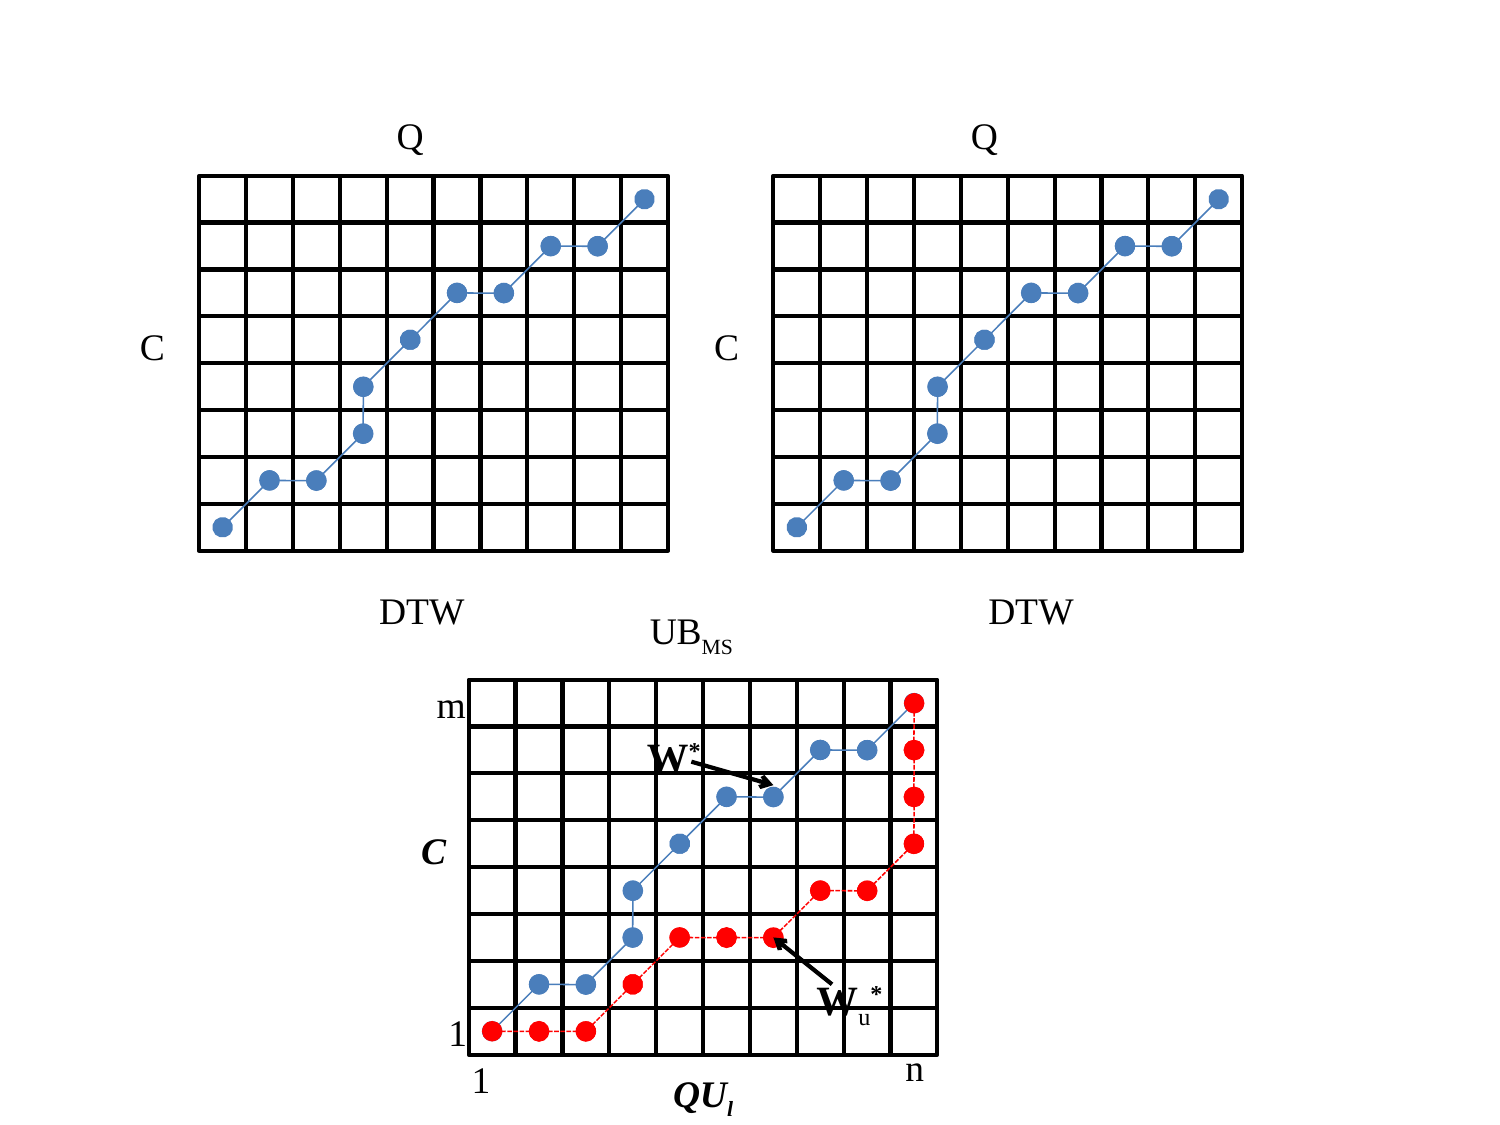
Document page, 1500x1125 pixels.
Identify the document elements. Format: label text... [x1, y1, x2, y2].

text_box [865, 267, 916, 314]
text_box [773, 890, 821, 935]
text_box [888, 865, 939, 912]
text_box [619, 502, 670, 553]
text_box [560, 865, 611, 912]
text_box [818, 174, 865, 220]
text_box [1146, 361, 1193, 408]
text_box [478, 267, 498, 291]
text_box [771, 408, 818, 455]
text_box [342, 220, 385, 267]
text_box [1006, 174, 1053, 220]
text_box [291, 408, 342, 455]
text_box [560, 678, 611, 724]
text_box [795, 1033, 842, 1057]
text_box [1146, 408, 1193, 455]
text_box [1146, 455, 1193, 502]
text_box [824, 760, 842, 771]
text_box [701, 1006, 748, 1057]
text_box [560, 912, 611, 959]
text_box [818, 455, 865, 478]
text_box [385, 267, 431, 314]
text_box [818, 408, 865, 455]
text_box Wu* [783, 970, 916, 1033]
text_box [585, 937, 630, 983]
text_box [701, 912, 748, 935]
text_box [701, 818, 748, 865]
text_box [1053, 314, 1099, 361]
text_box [491, 984, 540, 1030]
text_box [773, 937, 833, 985]
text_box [773, 749, 821, 798]
text_box [959, 174, 1006, 220]
text_box [740, 724, 748, 760]
text_box DTW [947, 572, 1115, 647]
text_box [467, 724, 513, 771]
text_box [916, 174, 959, 220]
text_box [431, 314, 478, 361]
text_box [244, 502, 291, 553]
text_box [795, 865, 842, 888]
text_box [748, 806, 795, 818]
text_box [572, 361, 619, 408]
text_box Q [373, 103, 447, 166]
text_box [1099, 220, 1146, 244]
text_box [1171, 198, 1219, 247]
text_box [654, 912, 701, 935]
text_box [937, 339, 985, 387]
text_box [513, 678, 560, 724]
text_box [244, 361, 291, 408]
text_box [866, 702, 915, 751]
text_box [632, 937, 680, 985]
text_box [275, 488, 291, 502]
text_box [988, 348, 1006, 361]
text_box [916, 220, 959, 267]
text_box [619, 174, 670, 220]
text_box [748, 818, 795, 865]
text_box n [888, 1041, 939, 1092]
text_box [244, 174, 291, 220]
text_box [916, 455, 959, 502]
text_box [503, 245, 551, 294]
text_box [611, 865, 632, 912]
text_box [701, 946, 748, 959]
text_box [1053, 502, 1099, 553]
text_box [1193, 408, 1244, 455]
text_box [197, 455, 244, 502]
text_box [818, 502, 865, 553]
text_box [1006, 361, 1053, 408]
text_box [771, 455, 818, 502]
text_box [1146, 314, 1193, 361]
text_box [842, 818, 888, 865]
text_box [197, 174, 244, 220]
text_box [1146, 174, 1193, 220]
text_box [471, 1006, 513, 1057]
text_box [748, 724, 795, 760]
text_box [478, 361, 525, 408]
text_box [748, 678, 795, 724]
text_box [513, 818, 560, 865]
text_box [915, 818, 939, 865]
text_box [619, 455, 670, 502]
text_box [654, 787, 694, 818]
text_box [691, 761, 774, 786]
text_box [431, 174, 478, 220]
text_box [478, 300, 525, 314]
text_box [842, 678, 888, 724]
text_box [683, 852, 701, 865]
text_box [1053, 455, 1099, 502]
text_box [431, 220, 478, 267]
text_box [1053, 267, 1072, 291]
text_box [842, 899, 888, 912]
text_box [796, 480, 844, 528]
text_box [959, 502, 1006, 553]
text_box [818, 220, 865, 267]
text_box [771, 174, 818, 220]
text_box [222, 480, 270, 528]
text_box [865, 455, 885, 478]
text_box [915, 771, 939, 818]
text_box [1146, 254, 1193, 267]
text_box [842, 912, 888, 959]
text_box [848, 488, 865, 502]
text_box [291, 455, 311, 478]
text_box [842, 724, 861, 748]
text_box [1099, 408, 1146, 455]
text_box [244, 267, 291, 314]
text_box C [396, 818, 471, 881]
text_box [1146, 502, 1193, 553]
text_box [431, 408, 478, 455]
text_box [916, 418, 936, 431]
text_box [771, 314, 818, 361]
text_box [385, 361, 431, 408]
text_box [525, 408, 572, 455]
text_box [959, 361, 1006, 408]
text_box [865, 174, 916, 220]
text_box Q [947, 103, 1022, 166]
text_box [478, 174, 525, 220]
text_box [513, 865, 560, 912]
text_box [619, 361, 670, 408]
text_box [795, 724, 842, 748]
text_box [1077, 245, 1126, 294]
text_box [291, 267, 342, 314]
text_box [1099, 361, 1146, 408]
text_box [244, 408, 291, 455]
text_box [771, 361, 818, 408]
text_box [291, 220, 342, 267]
text_box [748, 946, 768, 959]
text_box [1099, 174, 1146, 220]
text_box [890, 433, 938, 481]
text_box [632, 843, 680, 891]
text_box [619, 220, 670, 267]
text_box [818, 314, 865, 361]
text_box [842, 771, 888, 818]
text_box [795, 818, 842, 865]
text_box [342, 174, 385, 220]
text_box [1146, 267, 1193, 314]
text_box [865, 408, 916, 455]
text_box [1053, 220, 1099, 267]
text_box [431, 361, 478, 408]
text_box [837, 959, 842, 970]
text_box [244, 220, 291, 267]
text_box [291, 174, 342, 220]
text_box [409, 292, 458, 340]
text_box [1053, 174, 1099, 220]
text_box [478, 408, 525, 455]
text_box [916, 361, 936, 408]
text_box [1193, 314, 1244, 361]
text_box [701, 678, 748, 724]
text_box [572, 220, 592, 244]
text_box [748, 912, 768, 935]
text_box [597, 198, 645, 247]
text_box [654, 865, 701, 912]
text_box [1099, 267, 1146, 314]
text_box C [115, 314, 190, 377]
text_box [560, 1040, 611, 1057]
text_box [197, 314, 244, 361]
text_box [701, 865, 748, 912]
text_box [525, 361, 572, 408]
text_box [572, 254, 619, 267]
text_box 1 [431, 1006, 471, 1057]
text_box [291, 488, 342, 502]
text_box [748, 865, 795, 912]
text_box [842, 1033, 888, 1057]
text_box [939, 417, 959, 455]
text_box [560, 959, 580, 982]
text_box [654, 1006, 701, 1057]
text_box [611, 923, 631, 935]
text_box [525, 174, 572, 220]
text_box [560, 1006, 580, 1029]
text_box [478, 455, 525, 502]
text_box [572, 455, 619, 502]
text_box [197, 361, 244, 408]
text_box [916, 314, 959, 361]
text_box [513, 1041, 560, 1057]
text_box [525, 314, 572, 361]
text_box [611, 1006, 654, 1057]
text_box [525, 502, 572, 553]
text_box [984, 292, 1032, 340]
text_box [342, 418, 362, 431]
text_box [959, 267, 1006, 314]
text_box [478, 502, 525, 553]
text_box [795, 678, 842, 724]
text_box [572, 314, 619, 361]
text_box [866, 843, 915, 891]
text_box [959, 408, 1006, 455]
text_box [362, 339, 411, 387]
text_box [959, 220, 1006, 267]
text_box [842, 959, 888, 970]
text_box [1006, 267, 1053, 291]
text_box [525, 455, 572, 502]
text_box [431, 455, 478, 502]
text_box [654, 959, 701, 1006]
text_box [619, 314, 670, 361]
text_box [916, 267, 959, 314]
text_box [1099, 314, 1146, 361]
text_box [1053, 361, 1099, 408]
text_box [364, 418, 385, 455]
text_box [478, 220, 525, 267]
text_box [730, 807, 748, 818]
text_box W* [607, 724, 740, 787]
text_box [818, 361, 865, 408]
text_box [471, 678, 513, 724]
text_box [1053, 408, 1099, 455]
text_box [818, 267, 865, 314]
text_box 1 [455, 1053, 506, 1104]
text_box [513, 959, 560, 982]
text_box [865, 488, 916, 502]
text_box [637, 994, 654, 1006]
text_box [1006, 314, 1053, 361]
text_box [1006, 502, 1053, 553]
text_box [244, 455, 291, 478]
text_box [572, 408, 619, 455]
text_box [619, 408, 670, 455]
text_box [888, 825, 913, 842]
text_box [291, 361, 342, 408]
text_box [342, 502, 385, 553]
text_box [560, 771, 611, 818]
text_box [342, 455, 385, 502]
text_box [959, 314, 979, 338]
text_box [771, 267, 818, 314]
text_box [385, 174, 431, 220]
text_box [701, 959, 748, 1006]
text_box C [689, 314, 764, 377]
text_box [244, 314, 291, 361]
text_box [824, 912, 842, 959]
text_box [342, 314, 385, 361]
text_box [748, 959, 783, 1006]
text_box [865, 314, 916, 361]
text_box [342, 361, 362, 408]
text_box m [420, 678, 471, 729]
text_box [842, 759, 888, 771]
text_box [842, 865, 861, 888]
text_box [1193, 267, 1244, 314]
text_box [585, 984, 633, 1032]
text_box [557, 254, 572, 267]
text_box [611, 678, 654, 724]
text_box [1035, 301, 1053, 314]
text_box [478, 314, 525, 361]
text_box [939, 394, 959, 408]
text_box [1146, 220, 1166, 244]
text_box [748, 1006, 795, 1057]
text_box [342, 267, 385, 314]
text_box [197, 502, 244, 553]
text_box [463, 301, 478, 314]
text_box [888, 724, 939, 771]
text_box [572, 502, 619, 553]
text_box [1099, 502, 1146, 553]
text_box [611, 787, 654, 818]
text_box [771, 220, 818, 267]
text_box [1099, 455, 1146, 502]
text_box [888, 912, 939, 959]
text_box [888, 1006, 939, 1041]
text_box [865, 502, 916, 553]
text_box [197, 267, 244, 314]
text_box UBMS [607, 596, 775, 670]
text_box [385, 220, 431, 267]
text_box [865, 220, 916, 267]
text_box [513, 912, 560, 959]
text_box [525, 220, 572, 244]
text_box [771, 502, 818, 553]
text_box [513, 771, 560, 818]
text_box [959, 455, 1006, 502]
text_box [1006, 408, 1053, 455]
text_box [611, 818, 654, 865]
text_box [365, 394, 385, 408]
text_box [572, 174, 619, 220]
text_box [560, 818, 611, 865]
text_box [416, 348, 431, 361]
text_box [291, 314, 342, 361]
text_box [385, 408, 431, 455]
text_box [916, 502, 959, 553]
text_box DTW [338, 572, 506, 647]
text_box [525, 267, 572, 314]
text_box [385, 455, 431, 502]
text_box [543, 994, 560, 1006]
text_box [679, 796, 727, 844]
text_box [560, 724, 607, 771]
text_box [1193, 174, 1244, 220]
text_box [654, 818, 674, 842]
text_box [513, 724, 560, 771]
text_box [543, 1006, 560, 1029]
text_box [1193, 502, 1244, 553]
text_box [865, 361, 916, 408]
text_box [471, 818, 513, 865]
text_box [1193, 455, 1244, 502]
text_box [619, 267, 670, 314]
text_box [197, 408, 244, 455]
text_box [467, 771, 513, 818]
text_box [1006, 455, 1053, 502]
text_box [316, 433, 364, 481]
text_box [634, 900, 654, 912]
text_box [431, 502, 478, 553]
text_box [888, 678, 939, 724]
text_box [1053, 300, 1099, 314]
text_box [824, 900, 842, 912]
text_box [467, 865, 513, 912]
text_box [560, 994, 580, 1006]
text_box [431, 267, 478, 291]
text_box [888, 959, 939, 1006]
text_box [1193, 361, 1244, 408]
text_box [1193, 220, 1244, 267]
text_box [467, 959, 513, 1006]
text_box [467, 912, 513, 959]
text_box [1129, 254, 1146, 267]
text_box [385, 314, 404, 338]
text_box [197, 220, 244, 267]
text_box [385, 502, 431, 553]
text_box [572, 267, 619, 314]
text_box [634, 923, 654, 935]
text_box [683, 947, 701, 959]
text_box [291, 502, 342, 553]
text_box [795, 771, 842, 818]
text_box [1006, 220, 1053, 267]
text_box [888, 778, 913, 818]
text_box [654, 678, 701, 724]
text_box QUl [642, 1064, 764, 1125]
